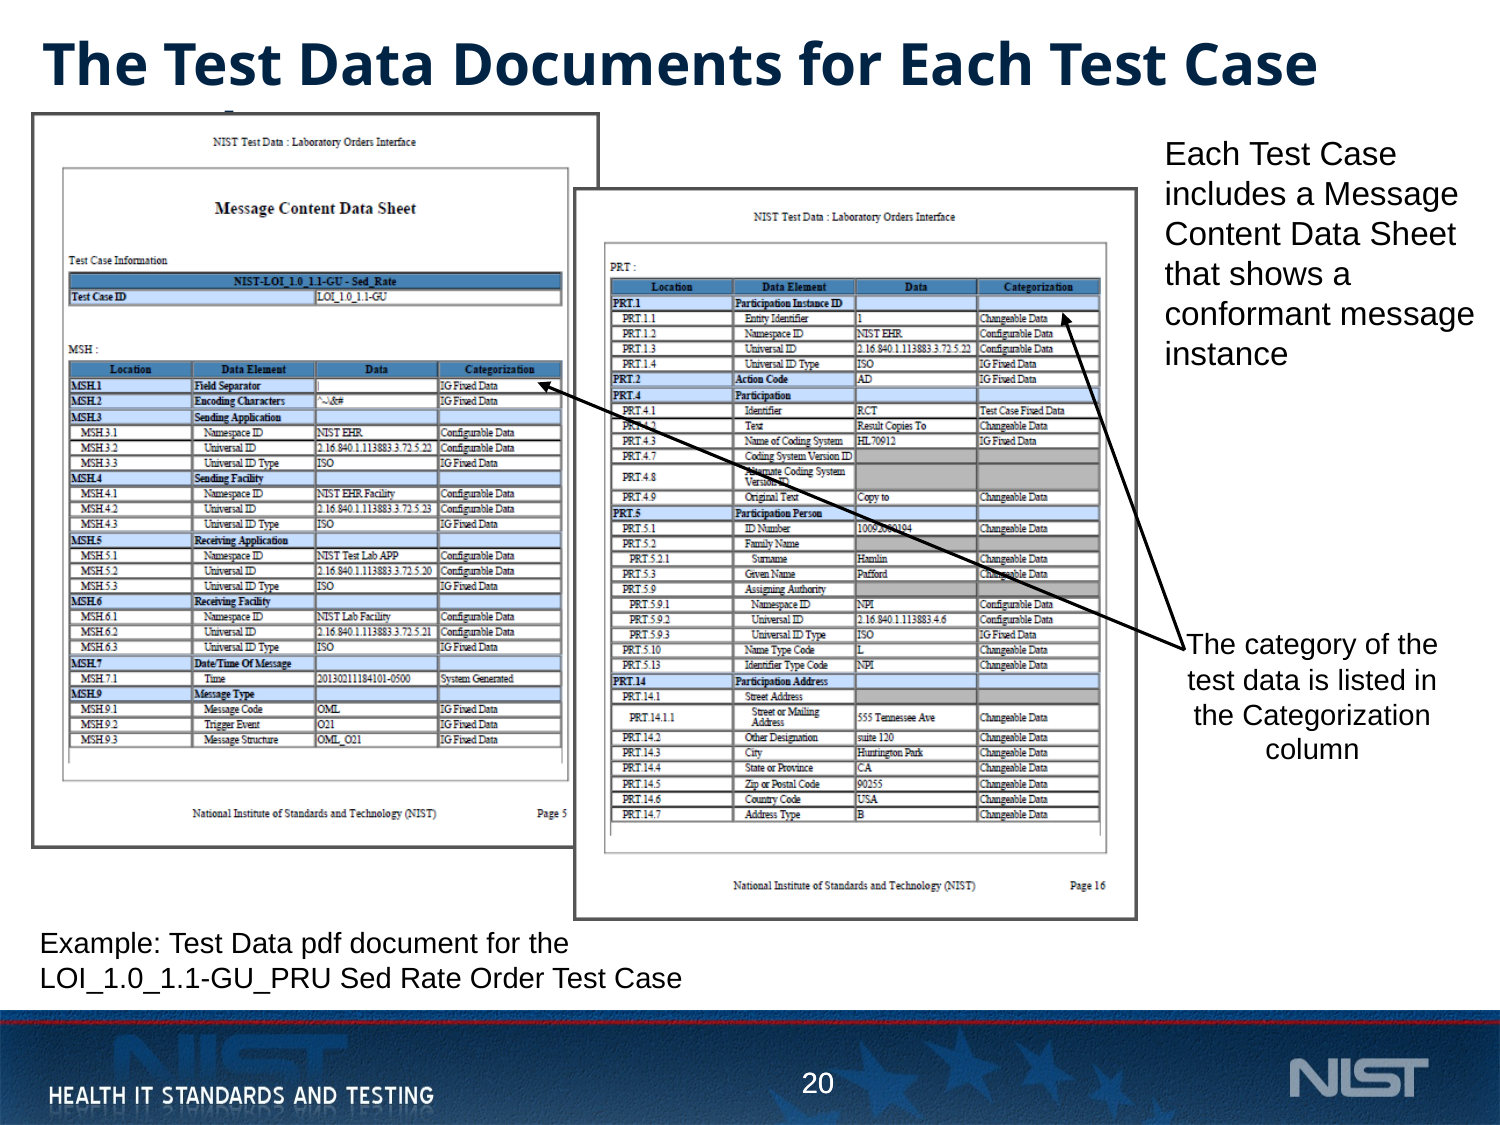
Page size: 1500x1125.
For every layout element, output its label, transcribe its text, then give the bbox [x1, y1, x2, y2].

slide_number 20 [642, 1056, 994, 1125]
picture [0, 1010, 1500, 1125]
text_box Example: Test Data pdf document for the LOI_1.0_1.1-GU_PRU Sed Rate Order Test Case [24, 916, 713, 1002]
text_box The category of the test data is listed in the Categorization column [1149, 618, 1475, 773]
text_box Each Test Case includes a Message Content Data Sheet that shows a conformant message instance [1149, 124, 1500, 380]
picture [31, 112, 1138, 921]
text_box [1062, 312, 1185, 381]
title The Test Data Documents for Each Test Case (cont’d) [26, 19, 1483, 106]
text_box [537, 382, 1185, 651]
